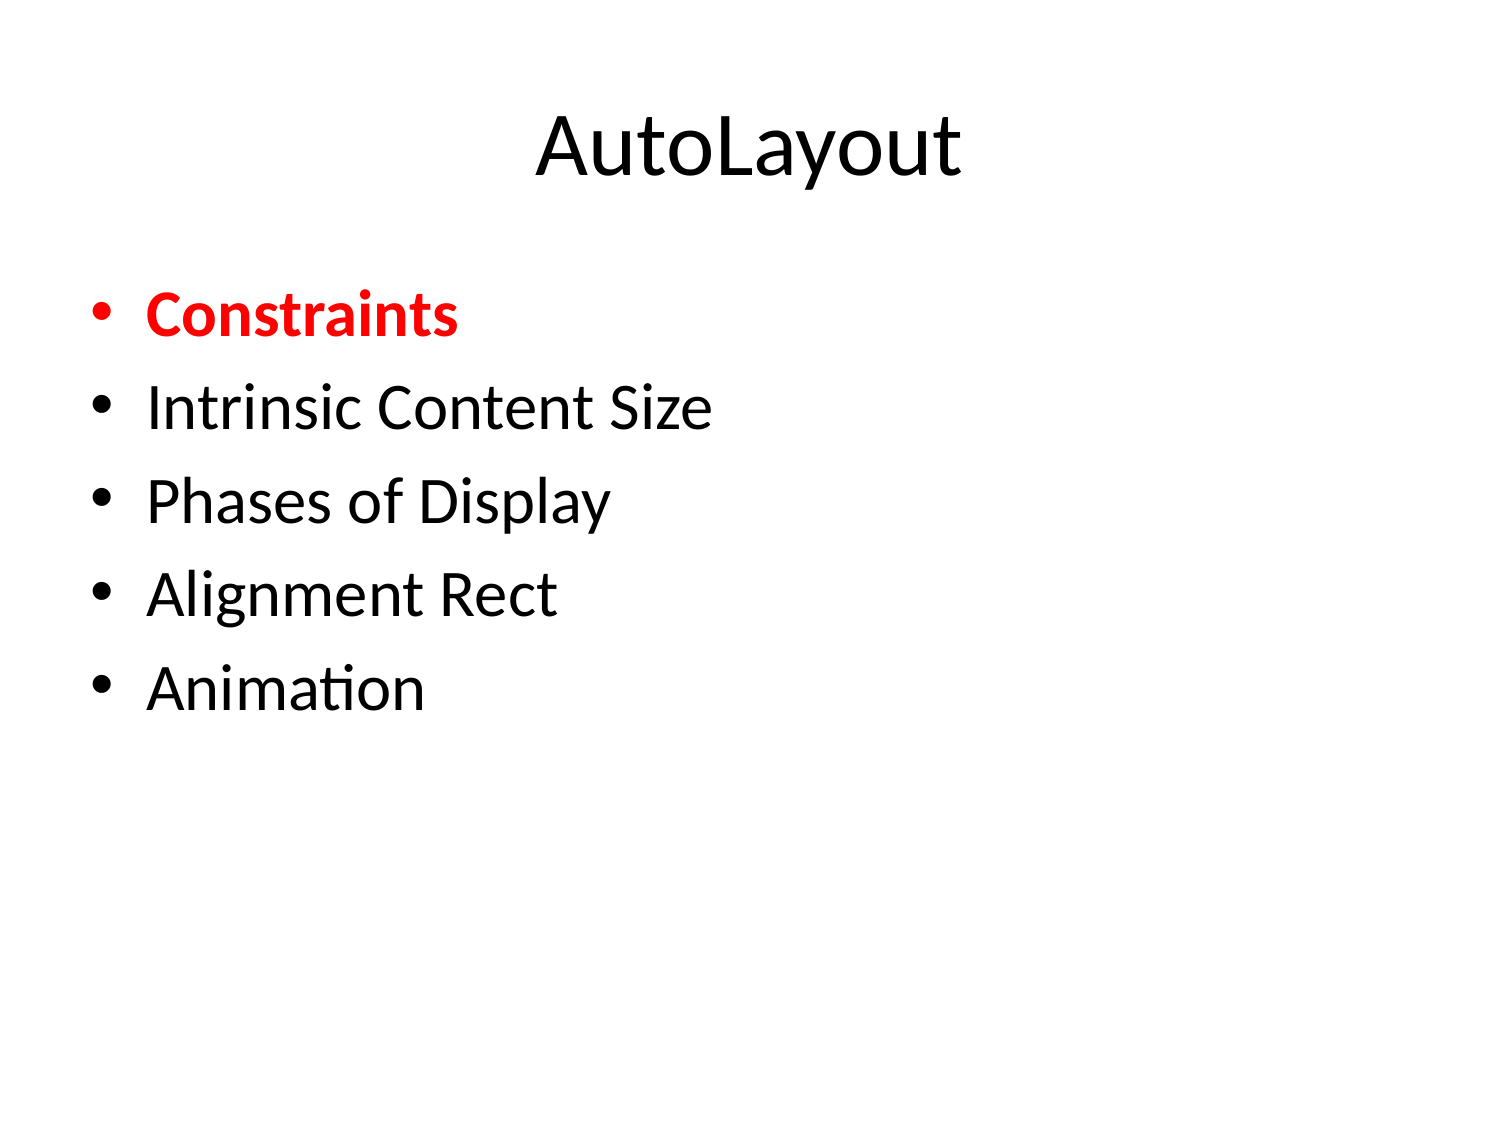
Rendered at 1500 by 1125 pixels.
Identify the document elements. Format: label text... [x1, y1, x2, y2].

title AutoLayout [75, 45, 1425, 233]
list Constraints Intrinsic Content Size Phases of Display Alignment Rect Animation [75, 262, 1425, 1005]
